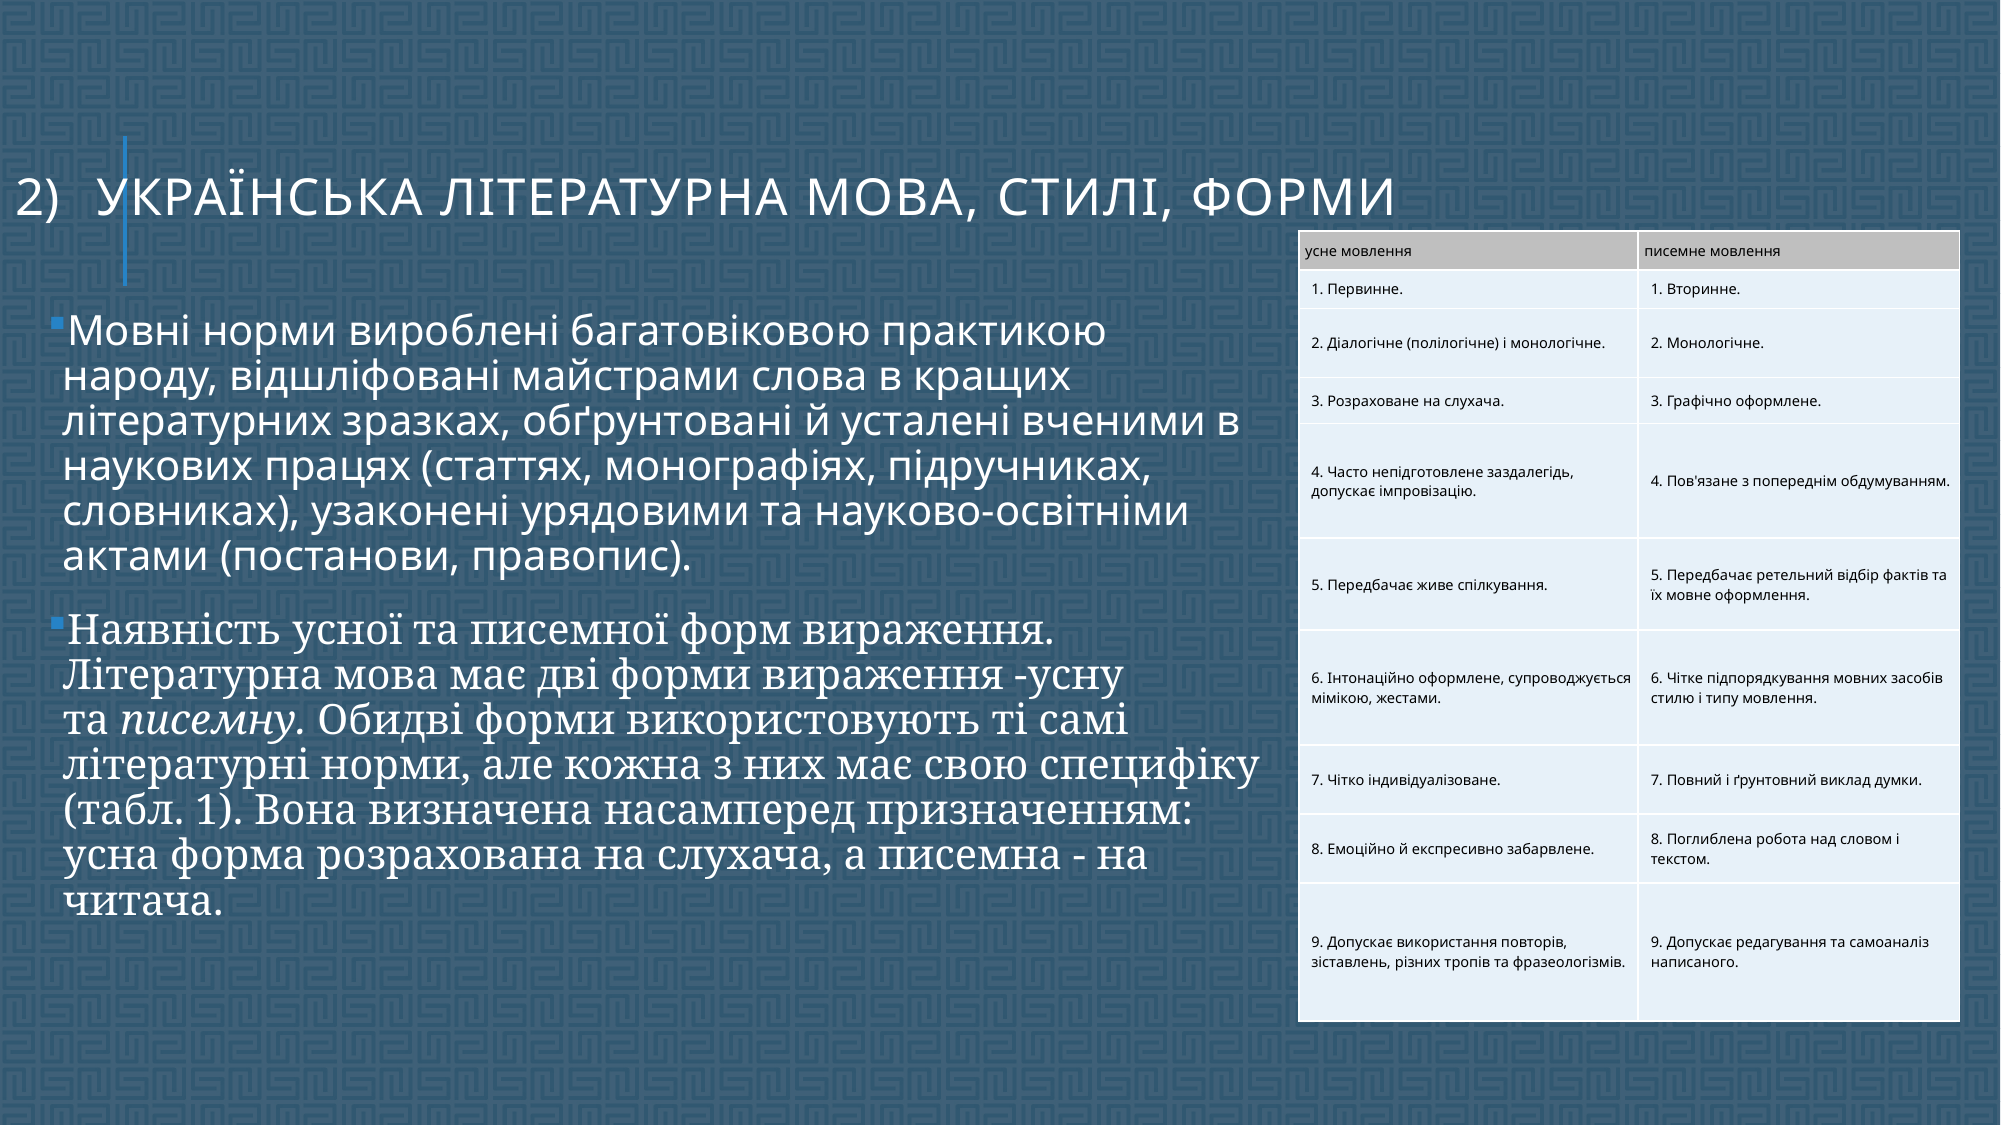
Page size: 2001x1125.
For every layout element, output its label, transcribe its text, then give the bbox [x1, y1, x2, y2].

table_cell 2. Діалогічне (полілогічне) і монологічне. [1300, 309, 1637, 377]
table_cell 5. Передбачає ретельний відбір фактів та їх мовне оформлення. [1639, 539, 1959, 629]
list Мовні норми вироблені багатовіковою практикою народу, відшліфовані майстрами слова в кращих літературних зразках, обґрунтовані й усталені вченими в наукових працях (статтях, монографіях, підручниках, словниках), узаконені урядовими та науково-освітніми актами (постанови, правопис). Наявність усної та писемної форм вираження. Літературна мова має дві форми вираження -усну та писемну. Обидві форми використовують ті самі літературні норми, але кожна з них має свою специфіку (табл. 1). Вона визначена насамперед призначенням: усна форма розрахована на слухача, а писемна - на читача. [40, 301, 1279, 1058]
table_cell 3. Розраховане на слухача. [1300, 378, 1637, 423]
table_cell 6. Чітке підпорядкування мовних засобів стилю і типу мовлення. [1639, 631, 1959, 744]
table_cell 3. Графічно оформлене. [1639, 378, 1959, 423]
table_cell 8. Поглиблена робота над словом і текстом. [1639, 815, 1959, 882]
table_cell 7. Чітко індивідуалізоване. [1300, 746, 1637, 813]
table_cell 8. Емоційно й експресивно забарвлене. [1300, 815, 1637, 882]
table_cell 2. Монологічне. [1639, 309, 1959, 377]
table_header усне мовлення [1300, 232, 1637, 269]
table_cell 1. Первинне. [1300, 271, 1637, 308]
table_cell 4. Часто непідготовлене заздалегідь, допускає імпровізацію. [1300, 424, 1637, 537]
table_cell 1. Вторинне. [1639, 271, 1959, 308]
title Українська літературна мова, стилі, форми [0, 167, 1960, 294]
table_cell 7. Повний і ґрунтовний виклад думки. [1639, 746, 1959, 813]
table_cell 5. Передбачає живе спілкування. [1300, 539, 1637, 629]
table_header писемне мовлення [1639, 232, 1959, 269]
table_cell 9. Допускає редагування та самоаналіз написаного. [1639, 884, 1959, 1020]
table_cell 9. Допускає використання повторів, зіставлень, різних тропів та фразеологізмів. [1300, 884, 1637, 1020]
table_cell 4. Пов'язане з попереднім обдумуванням. [1639, 424, 1959, 537]
table_cell 6. Інтонаційно оформлене, супроводжується мімікою, жестами. [1300, 631, 1637, 744]
